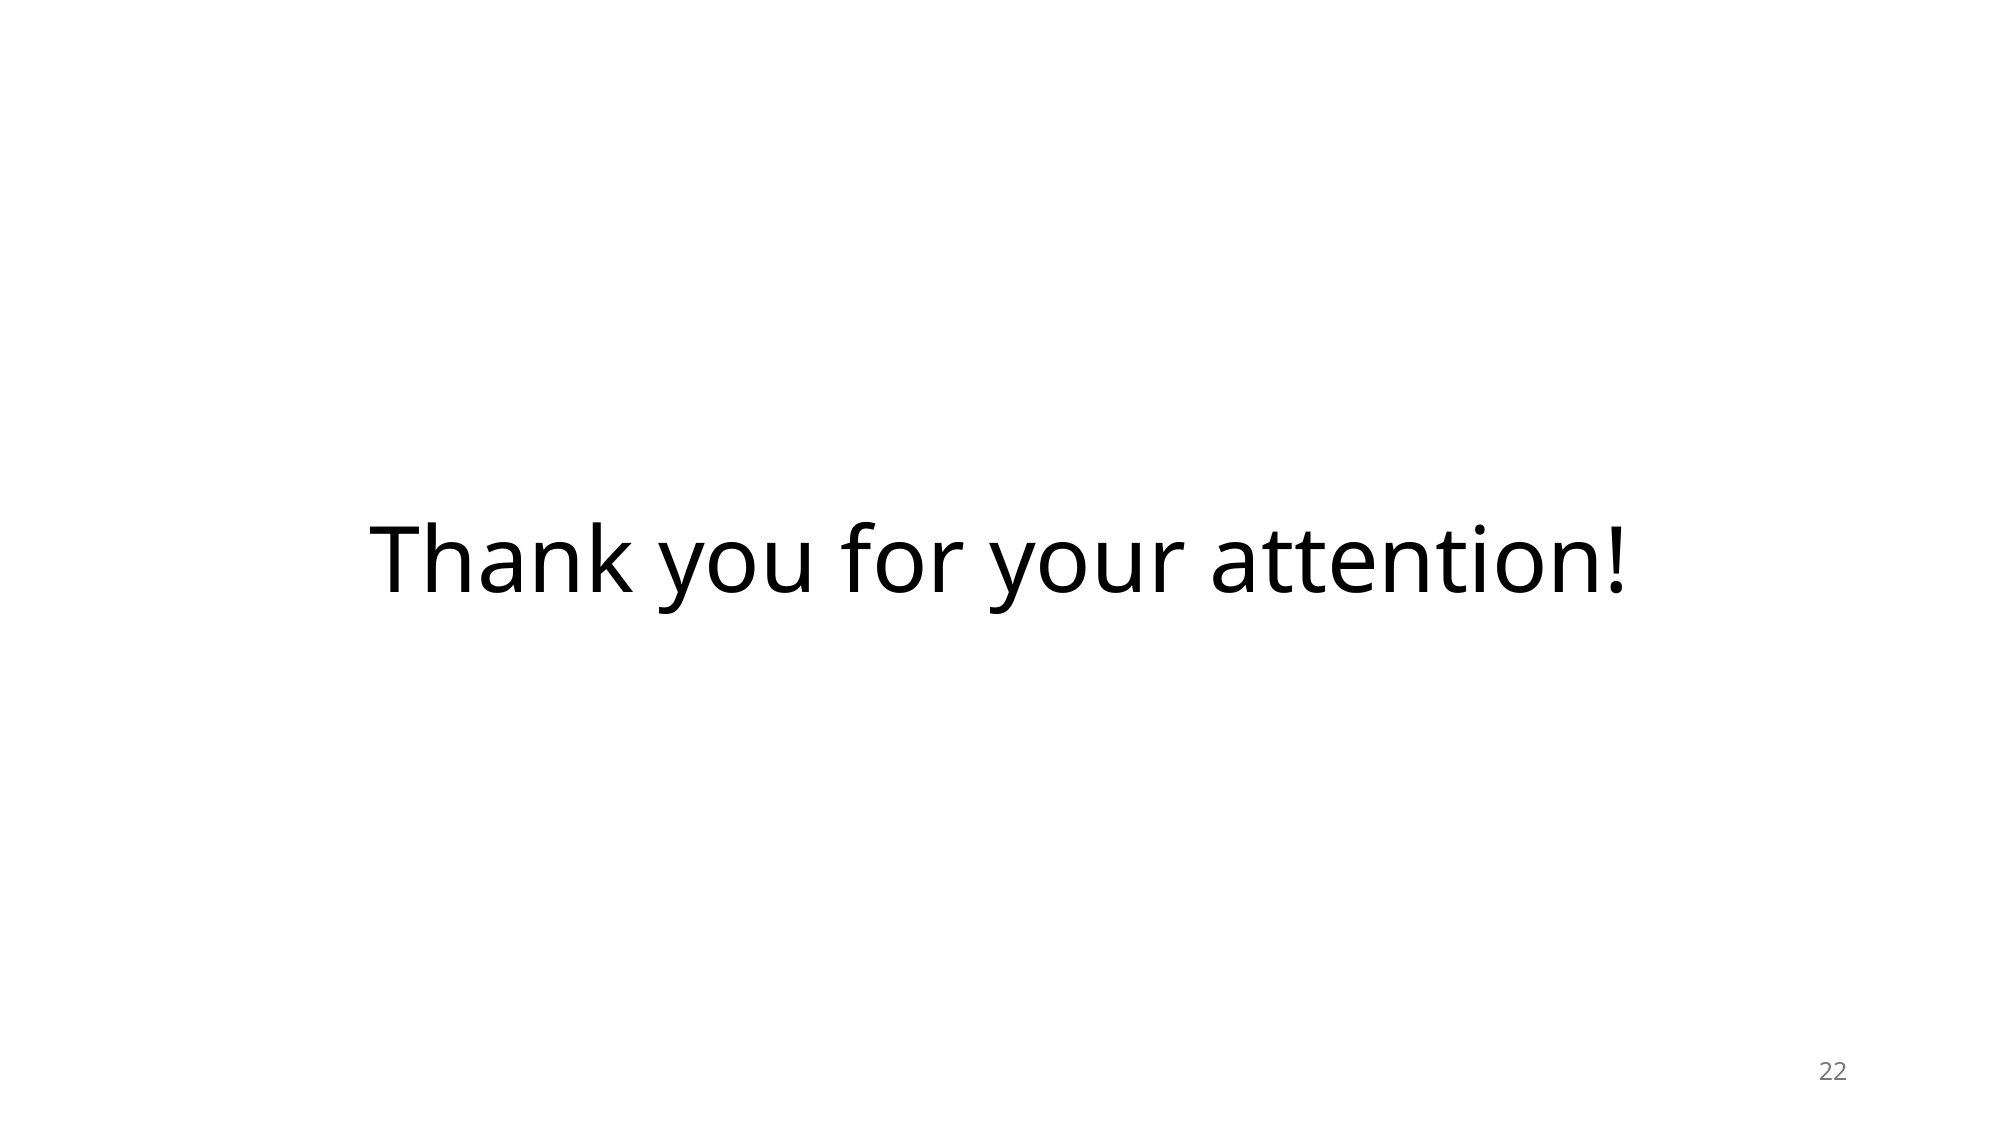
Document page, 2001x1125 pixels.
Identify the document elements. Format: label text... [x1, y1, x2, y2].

text_box Thank you for your attention! [137, 453, 1863, 672]
slide_number 22 [1412, 1042, 1863, 1103]
